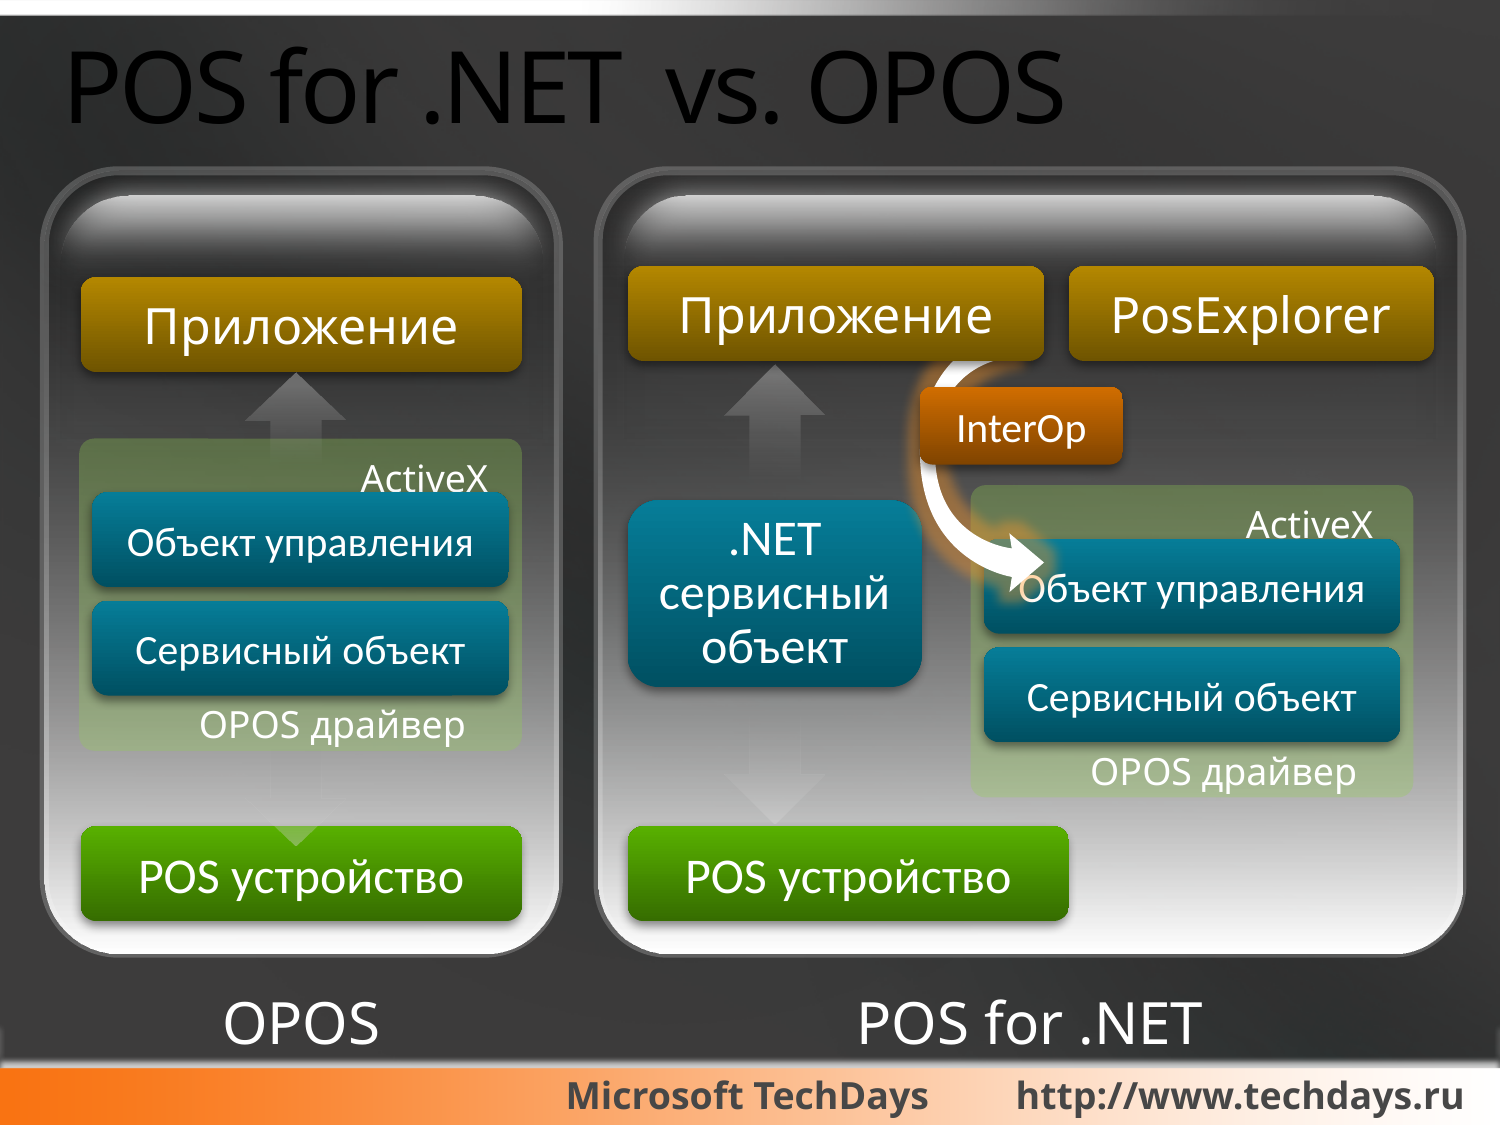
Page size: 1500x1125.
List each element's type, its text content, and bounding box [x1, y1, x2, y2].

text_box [44, 170, 559, 954]
title POS for .NET vs. OPOS [62, 37, 1438, 147]
text_box POS for .NET [832, 978, 1228, 1064]
text_box OPOS [103, 978, 499, 1064]
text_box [597, 170, 1463, 954]
picture [0, 0, 1500, 1125]
